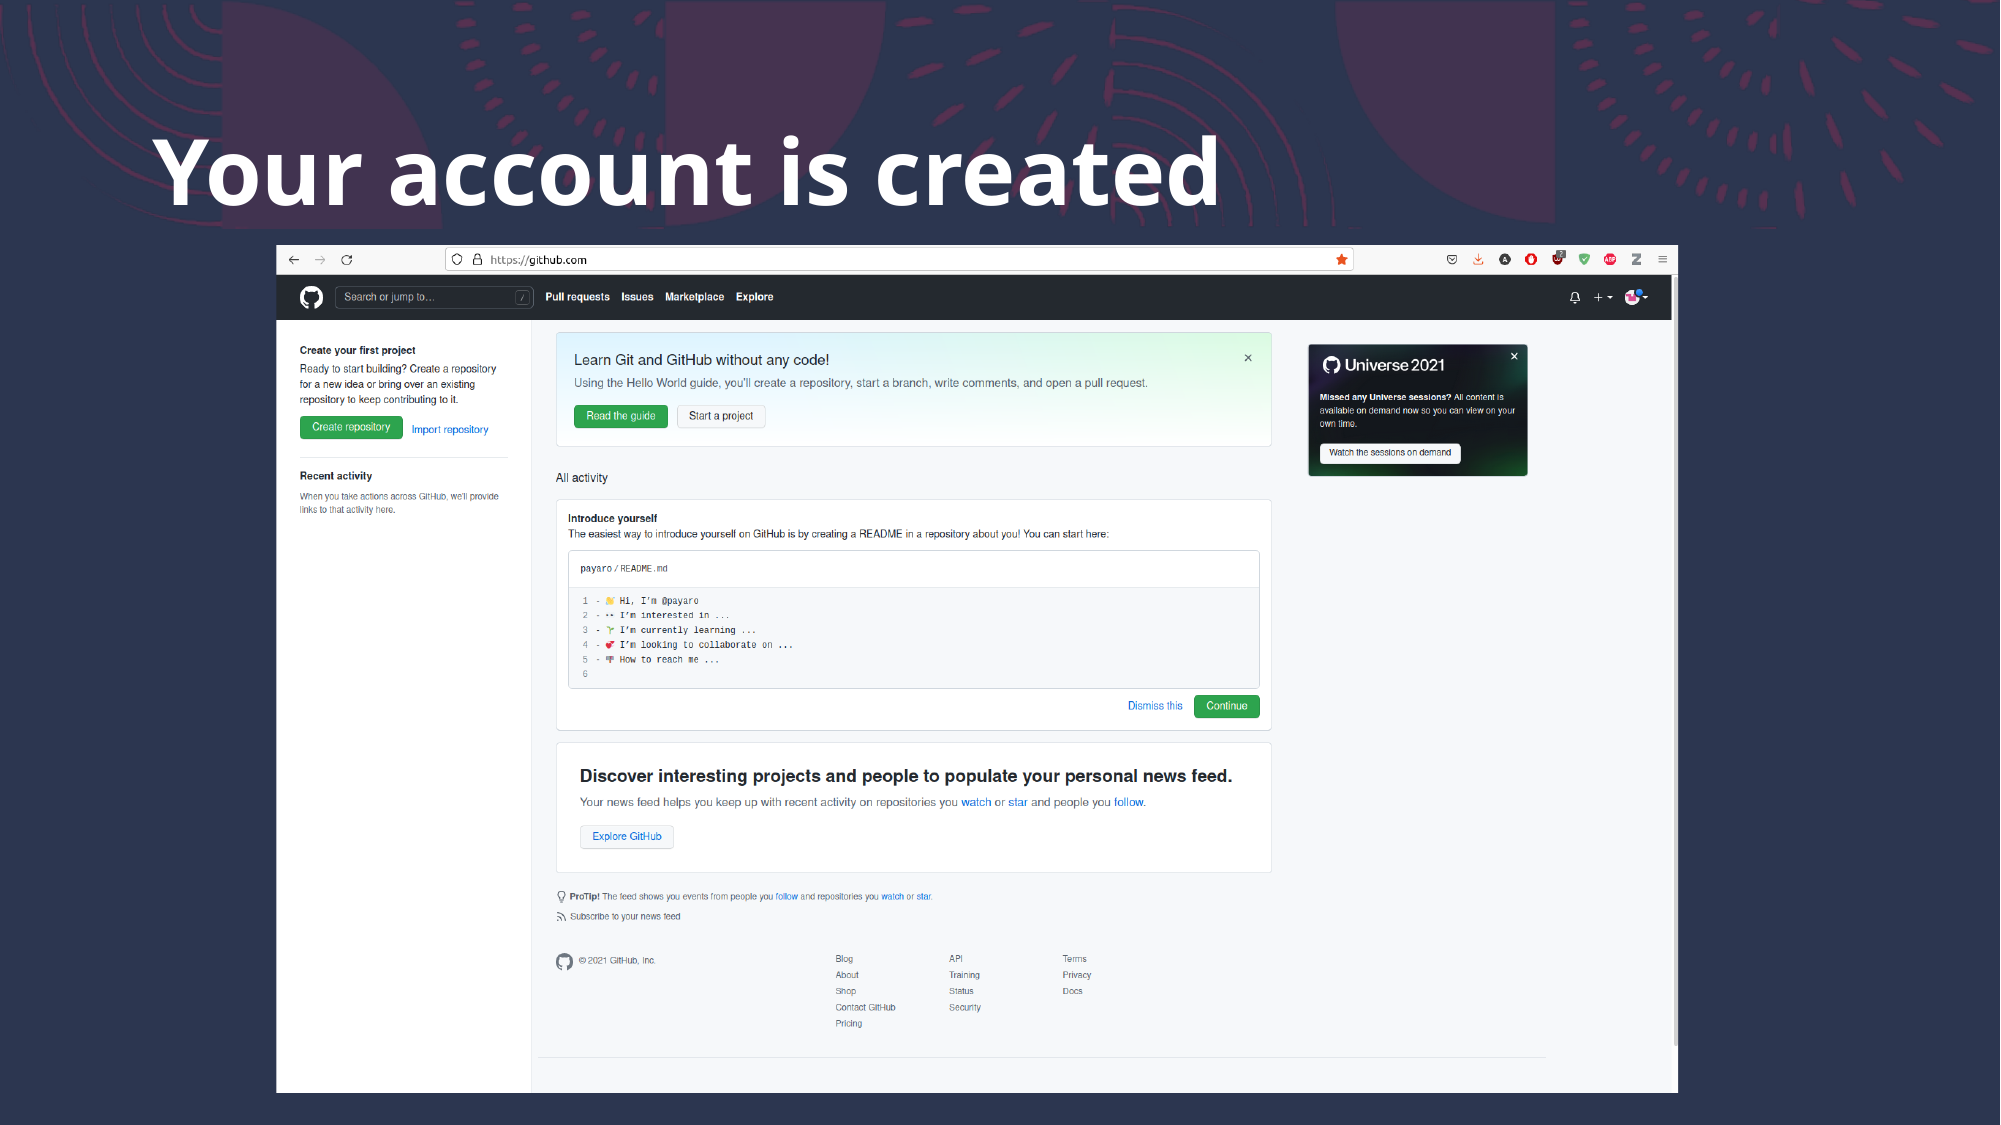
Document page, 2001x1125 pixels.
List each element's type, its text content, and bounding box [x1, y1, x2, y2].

title Your account is created [137, 60, 1863, 278]
picture [276, 245, 1679, 1095]
